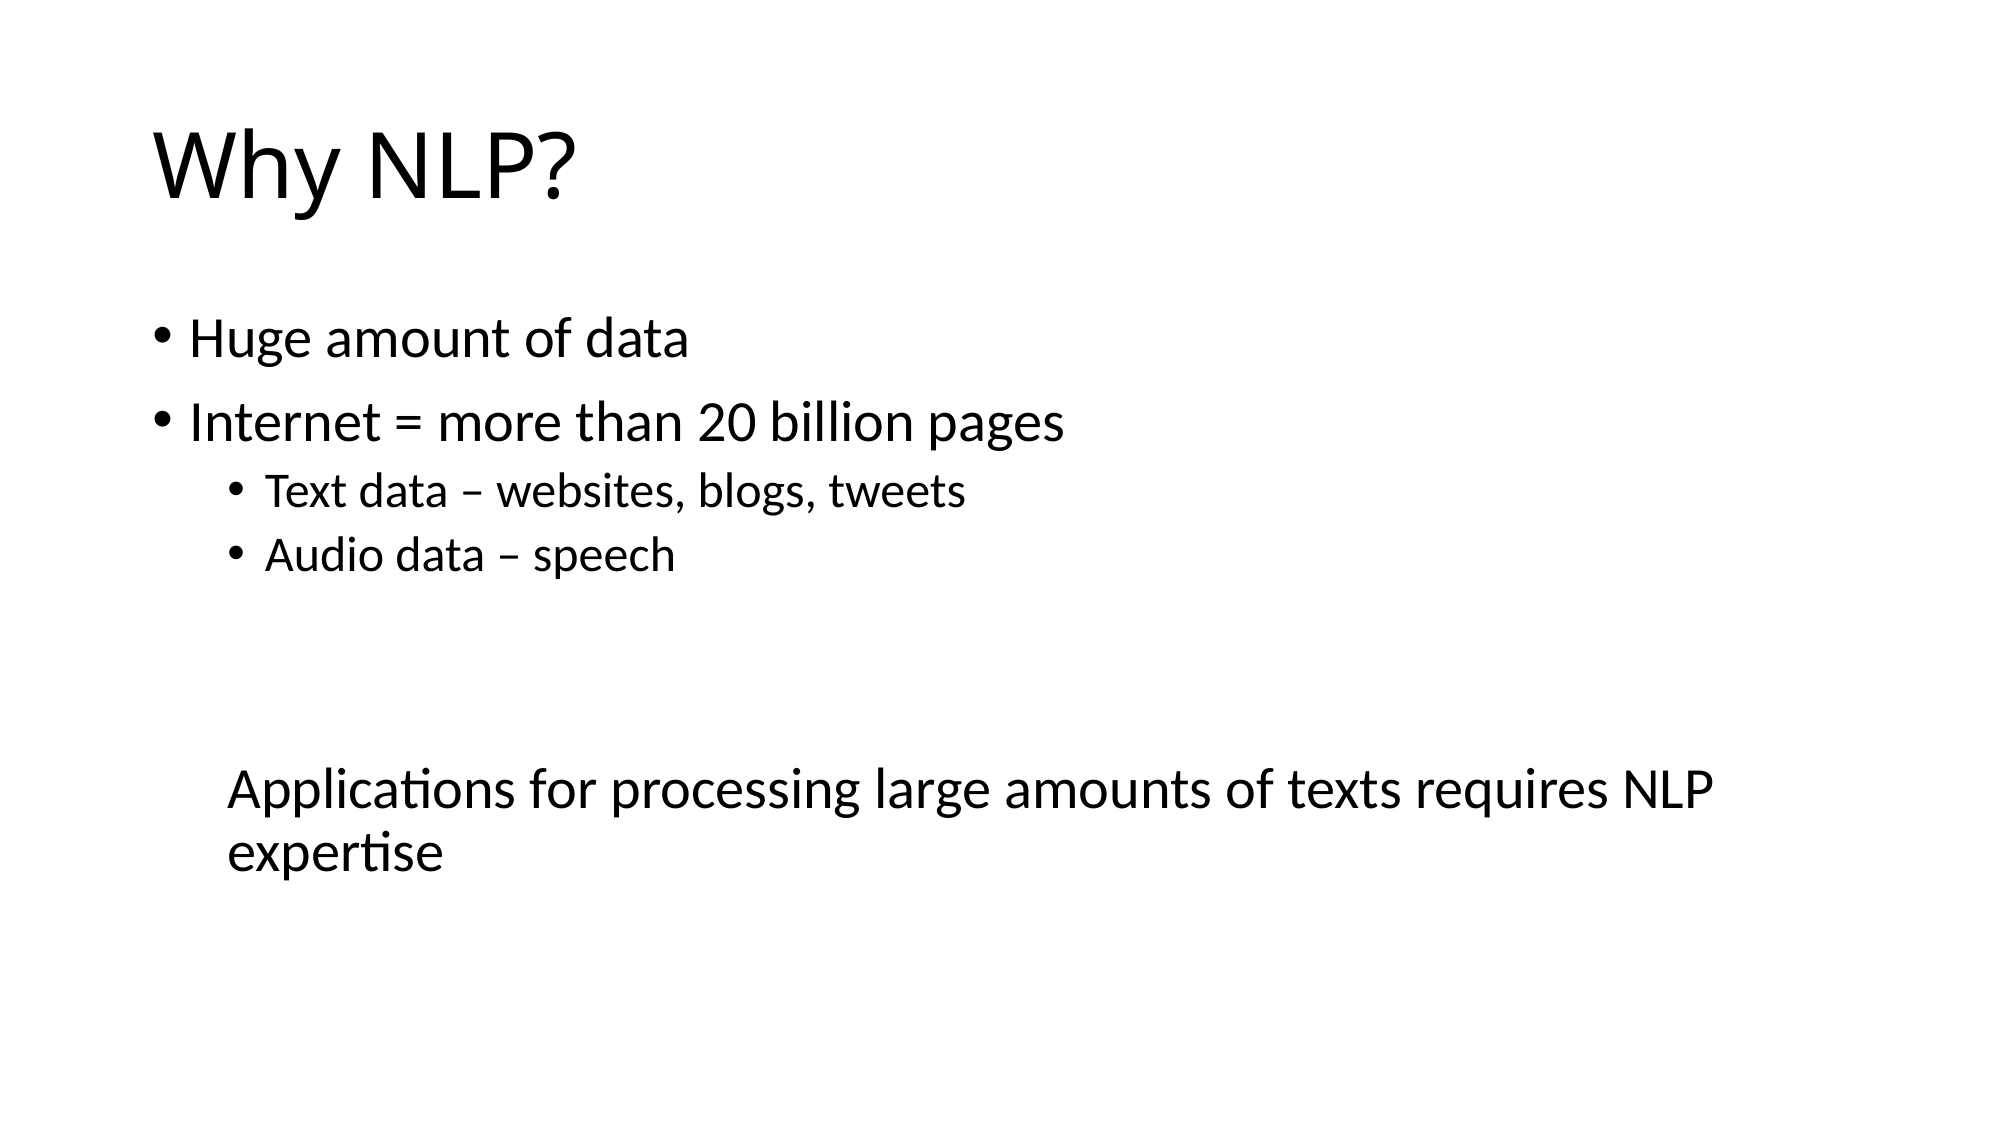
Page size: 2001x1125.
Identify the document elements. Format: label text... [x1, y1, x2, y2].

title Why NLP? [137, 59, 1863, 278]
list Huge amount of data Internet = more than 20 billion pages Text data – websites, blogs, tweets Audio data – speech Applications for processing large amounts of texts requires NLP expertise [137, 299, 1863, 1014]
